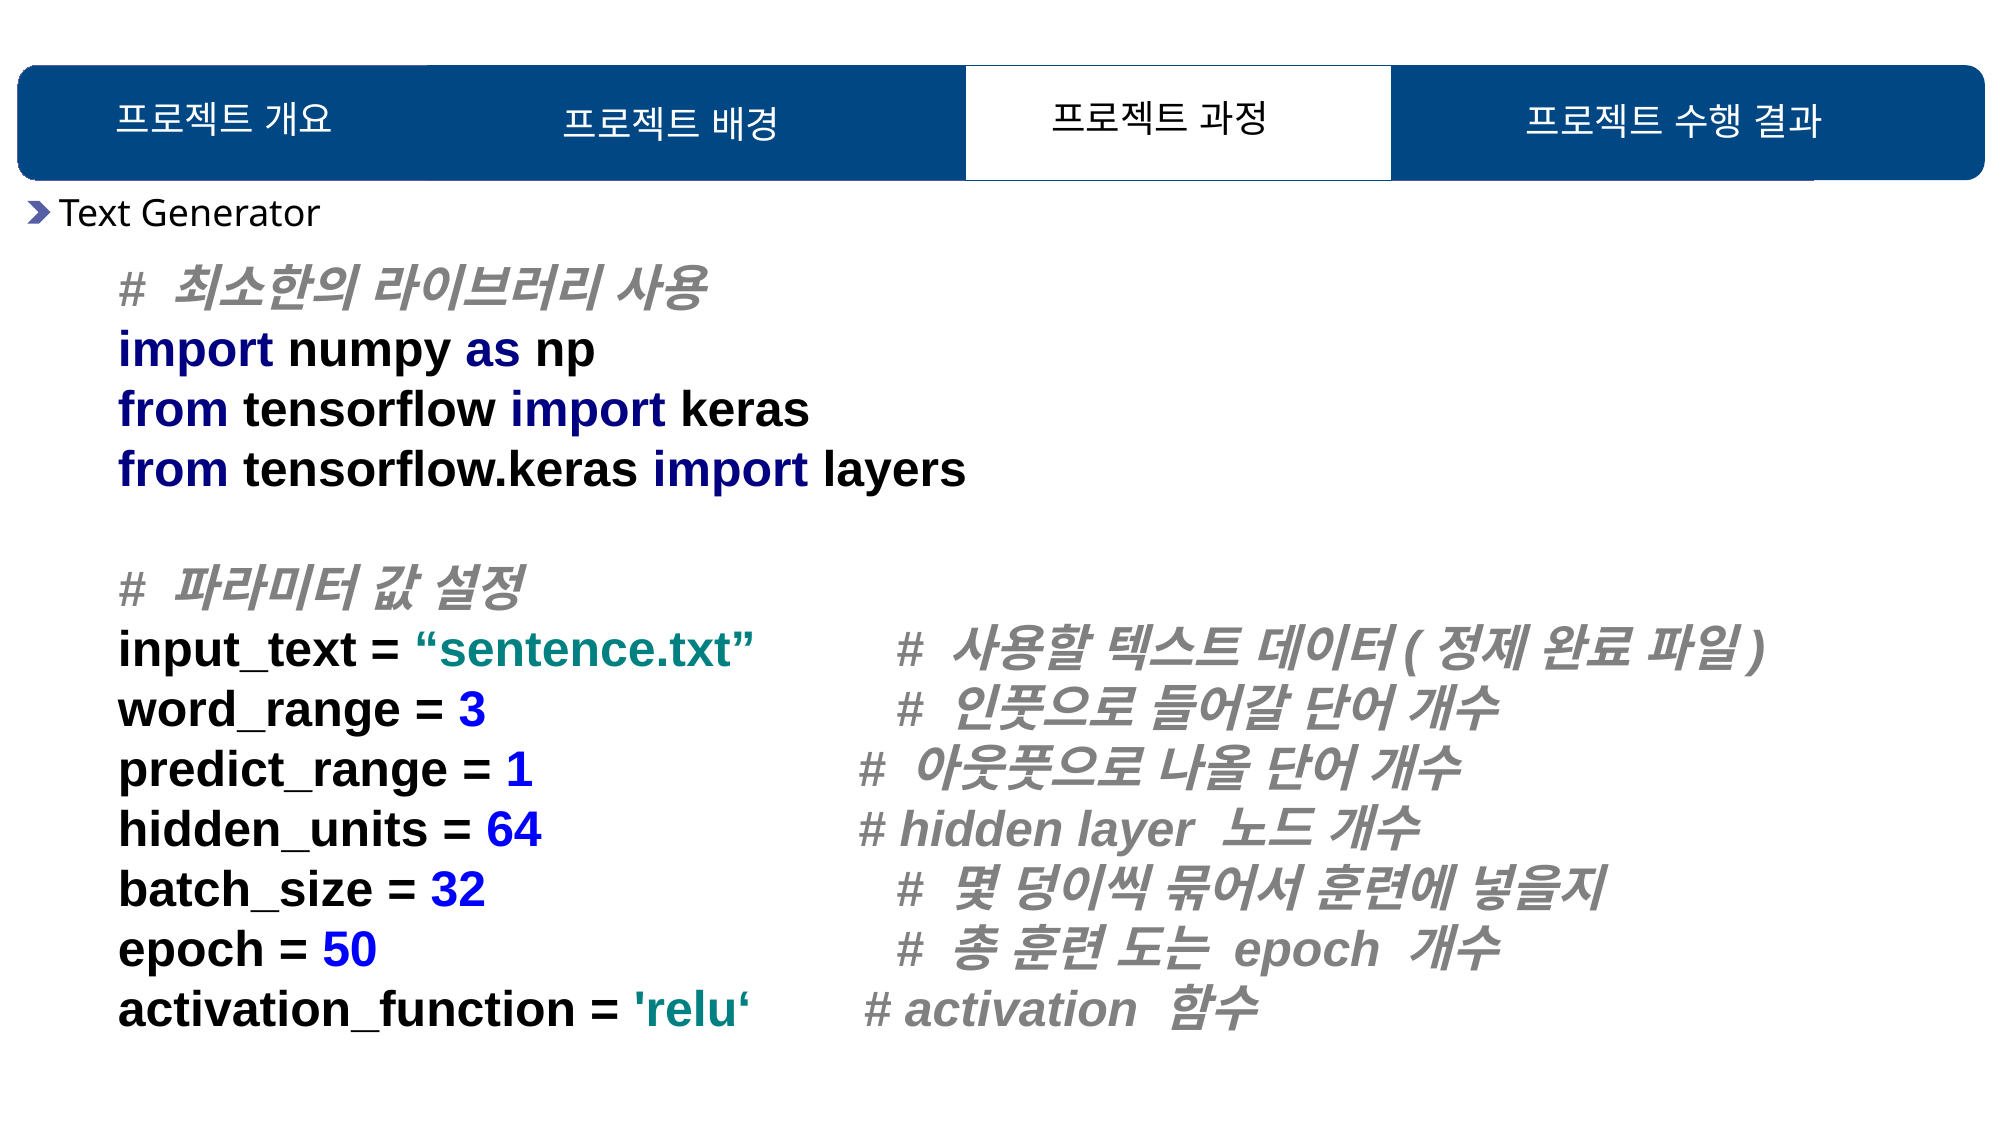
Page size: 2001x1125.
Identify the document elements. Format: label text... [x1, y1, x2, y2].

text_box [27, 181, 451, 243]
text_box 프로젝트 수행 결과 [1511, 90, 1943, 150]
text_box [964, 64, 1393, 181]
text_box [16, 64, 426, 181]
text_box 프로젝트 배경 [548, 93, 883, 153]
text_box 프로젝트 개요 [100, 88, 394, 148]
text_box [426, 64, 1987, 182]
text_box # 최소한의 라이브러리 사용 import numpy as np from tensorflow import keras from tensorflow.keras import layers # 파라미터 값 설정 input_text = “sentence.txt” # 사용할 텍스트 데이터(정제 완료 파일) word_range = 3 # 인풋으로 들어갈 단어 개수 predict_range = 1 # 아웃풋으로 나올 단어 개수 hidden_units = 64 # hidden layer 노드 개수 batch_size = 32 # 몇 덩이씩 묶어서 훈련에 넣을지 epoch = 50 # 총 훈련 도는 epoch 개수 activation_function = 'relu‘ # activation 함수 [102, 249, 1959, 1045]
text_box 프로젝트 과정 [1036, 87, 1357, 148]
